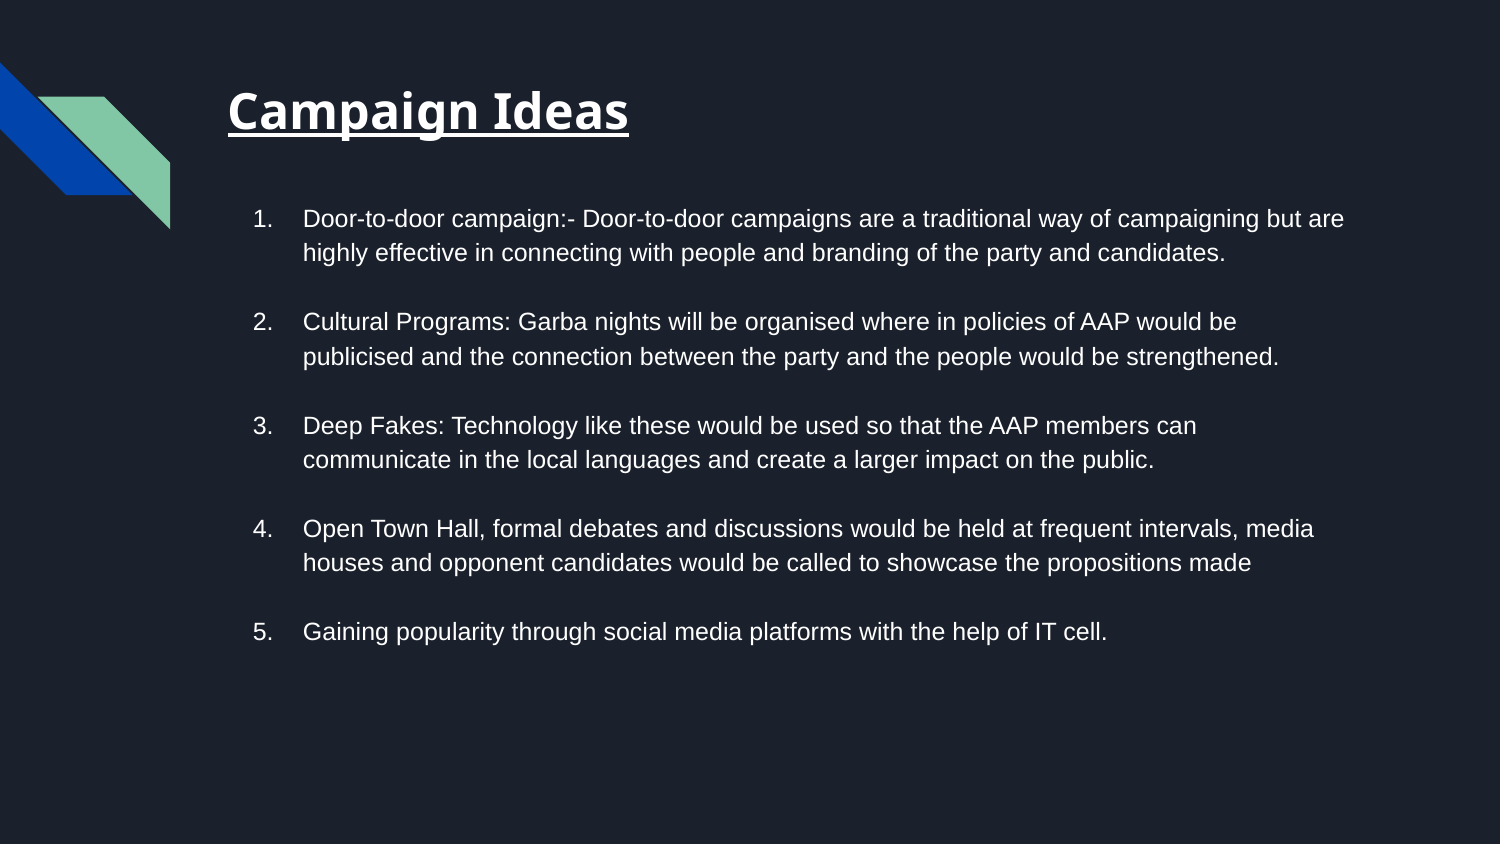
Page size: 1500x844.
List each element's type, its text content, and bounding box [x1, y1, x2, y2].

title Campaign Ideas [212, 64, 1368, 183]
list Door-to-door campaign:- Door-to-door campaigns are a traditional way of campaigning but are highly effective in connecting with people and branding of the party and candidates. Cultural Programs: Garba nights will be organised where in policies of AAP would be publicised and the connection between the party and the people would be strengthened. Deep Fakes: Technology like these would be used so that the AAP members can communicate in the local languages and create a larger impact on the public. Open Town Hall, formal debates and discussions would be held at frequent intervals, media houses and opponent candidates would be called to showcase the propositions made Gaining popularity through social media platforms with the help of IT cell. [212, 183, 1368, 661]
